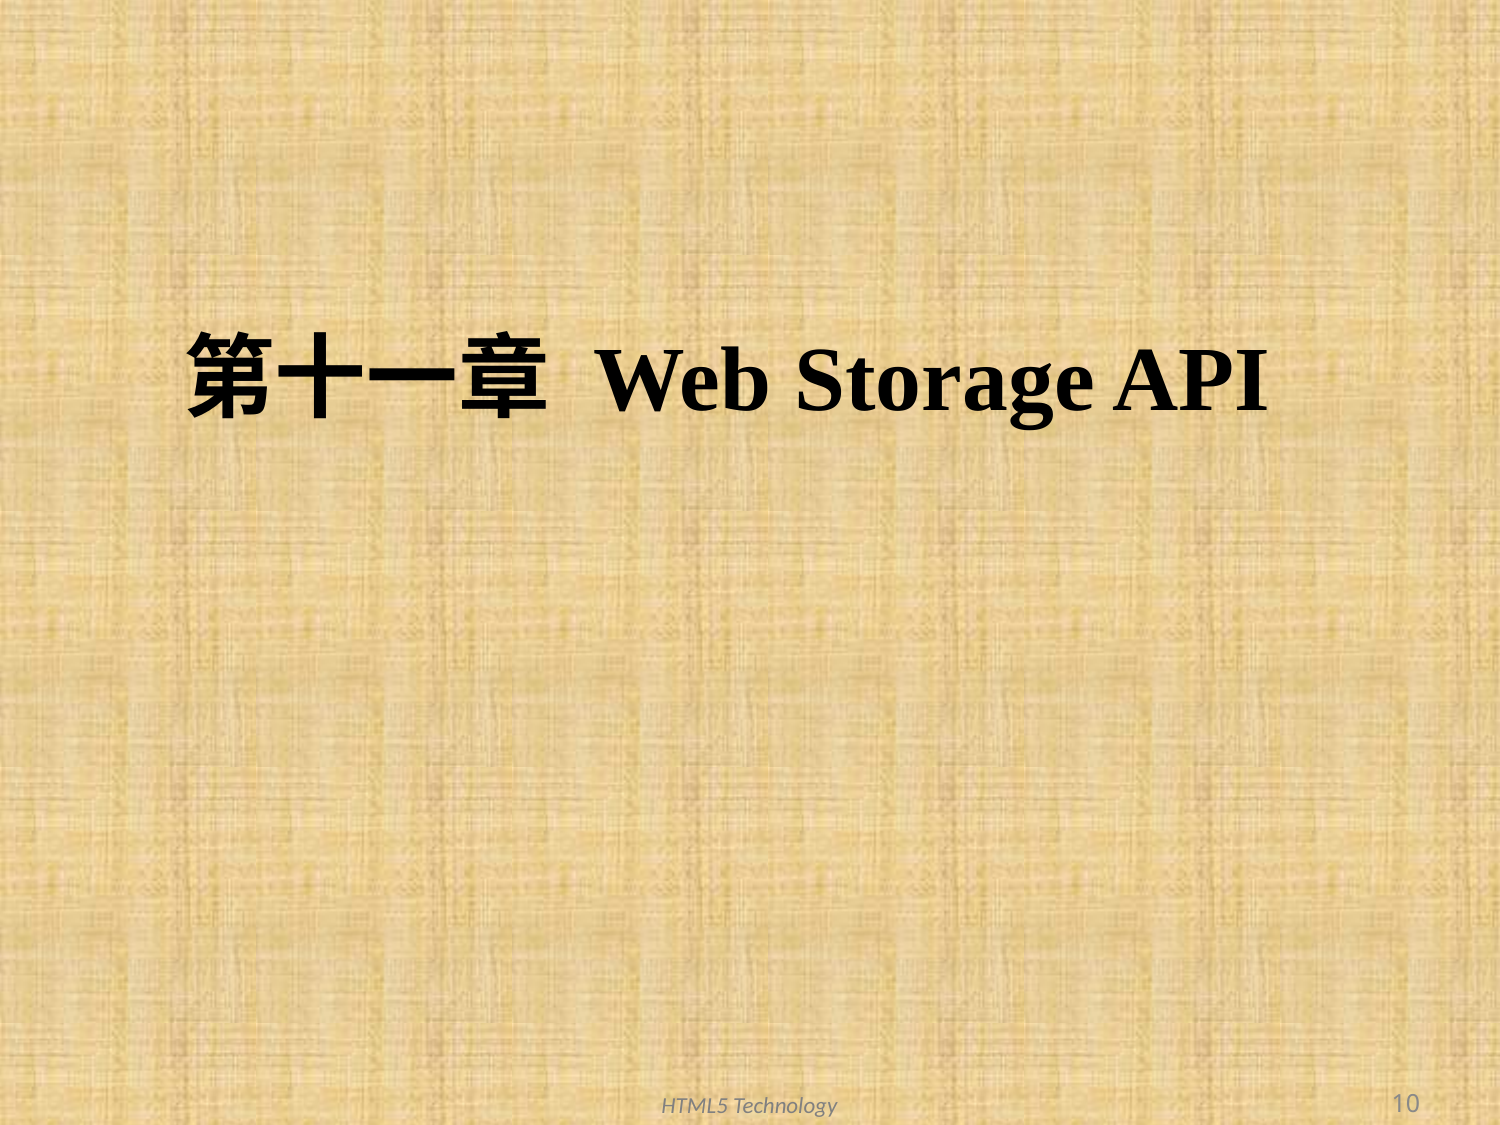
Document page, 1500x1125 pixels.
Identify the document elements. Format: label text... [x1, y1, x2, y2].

footer HTML5 Technology [482, 1082, 1017, 1125]
text_box 第十一章 Web Storage API [159, 290, 1296, 458]
picture [0, 0, 1500, 1125]
slide_number 10 [1097, 1082, 1436, 1125]
